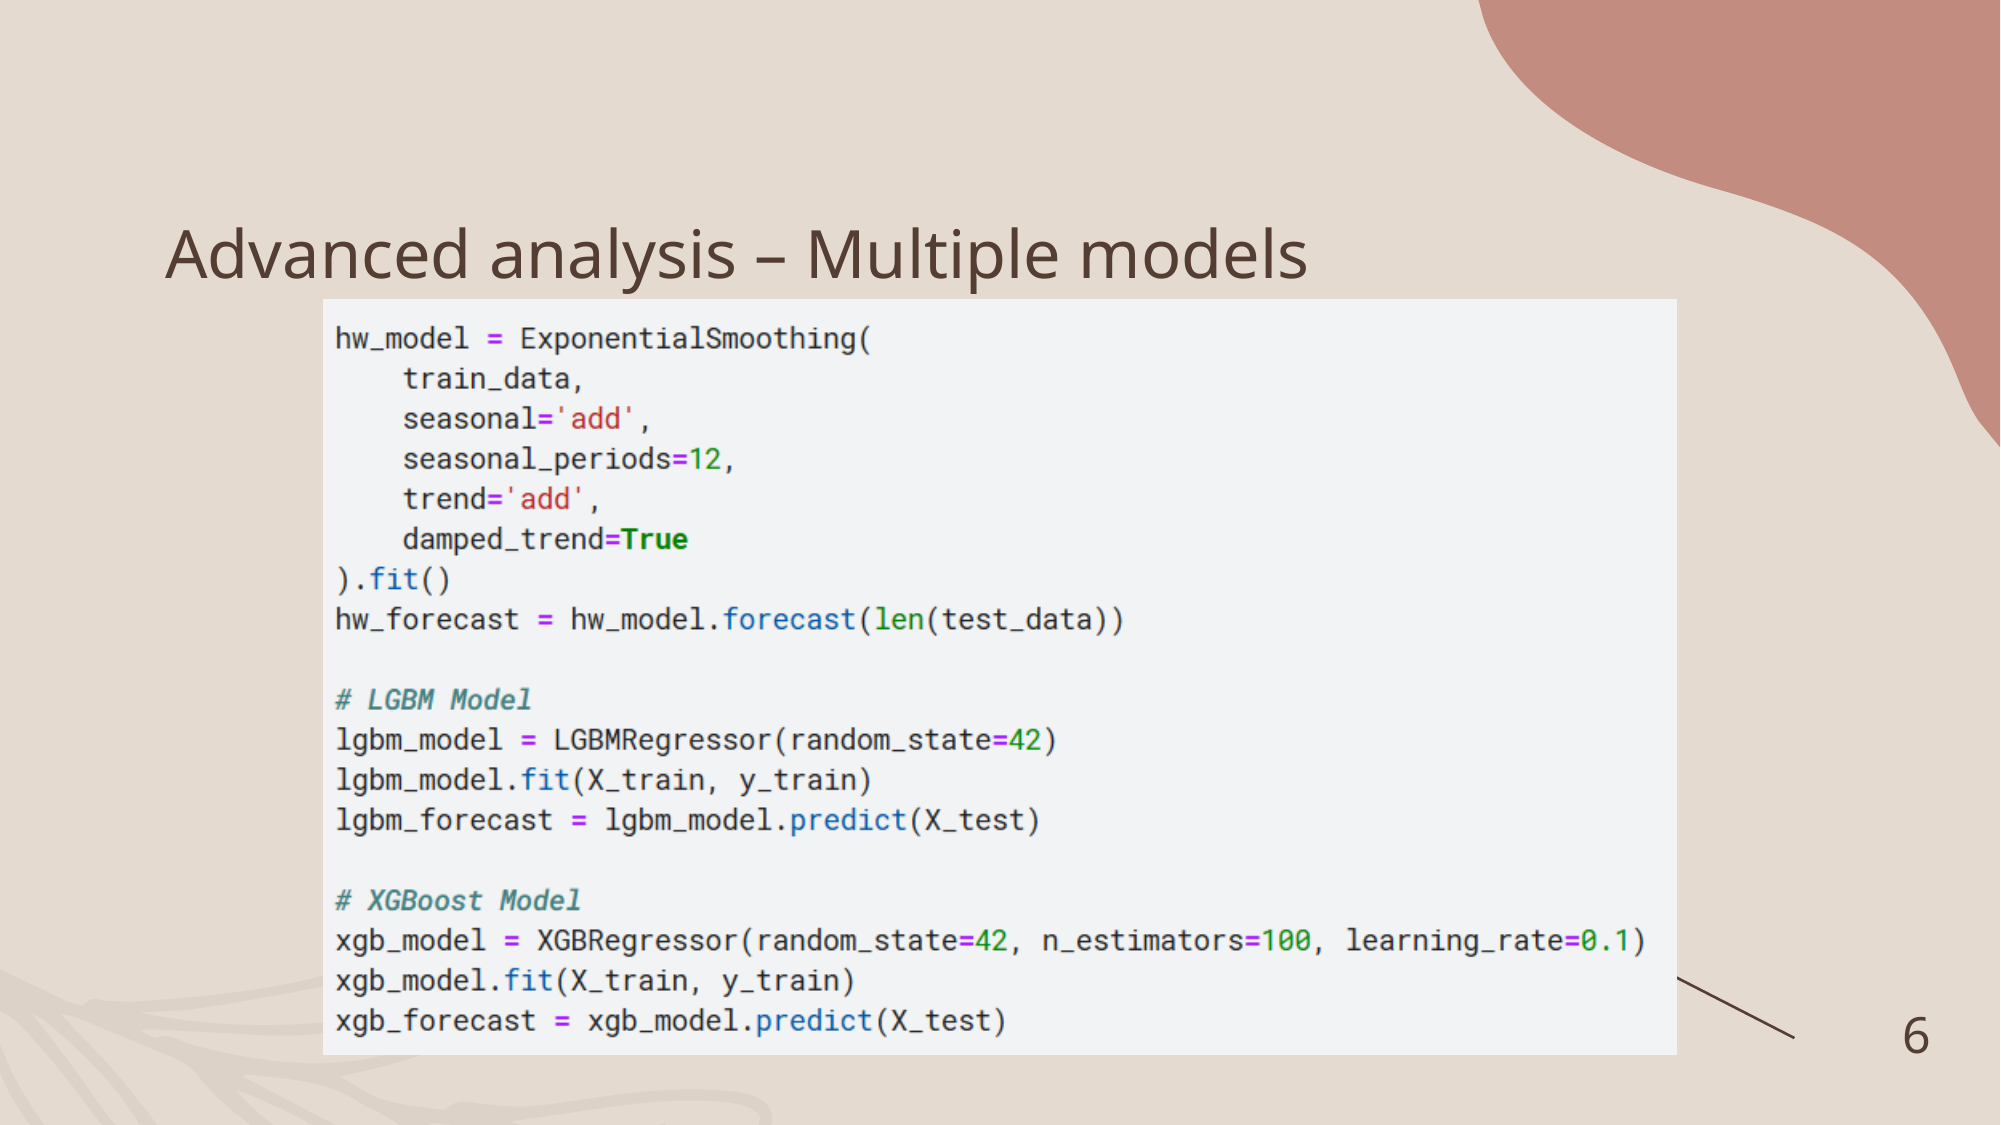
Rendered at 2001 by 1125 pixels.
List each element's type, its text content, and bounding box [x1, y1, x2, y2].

picture [323, 299, 1677, 1055]
title Advanced analysis – Multiple models [150, 149, 1850, 300]
slide_number 6 [1862, 964, 1971, 1112]
